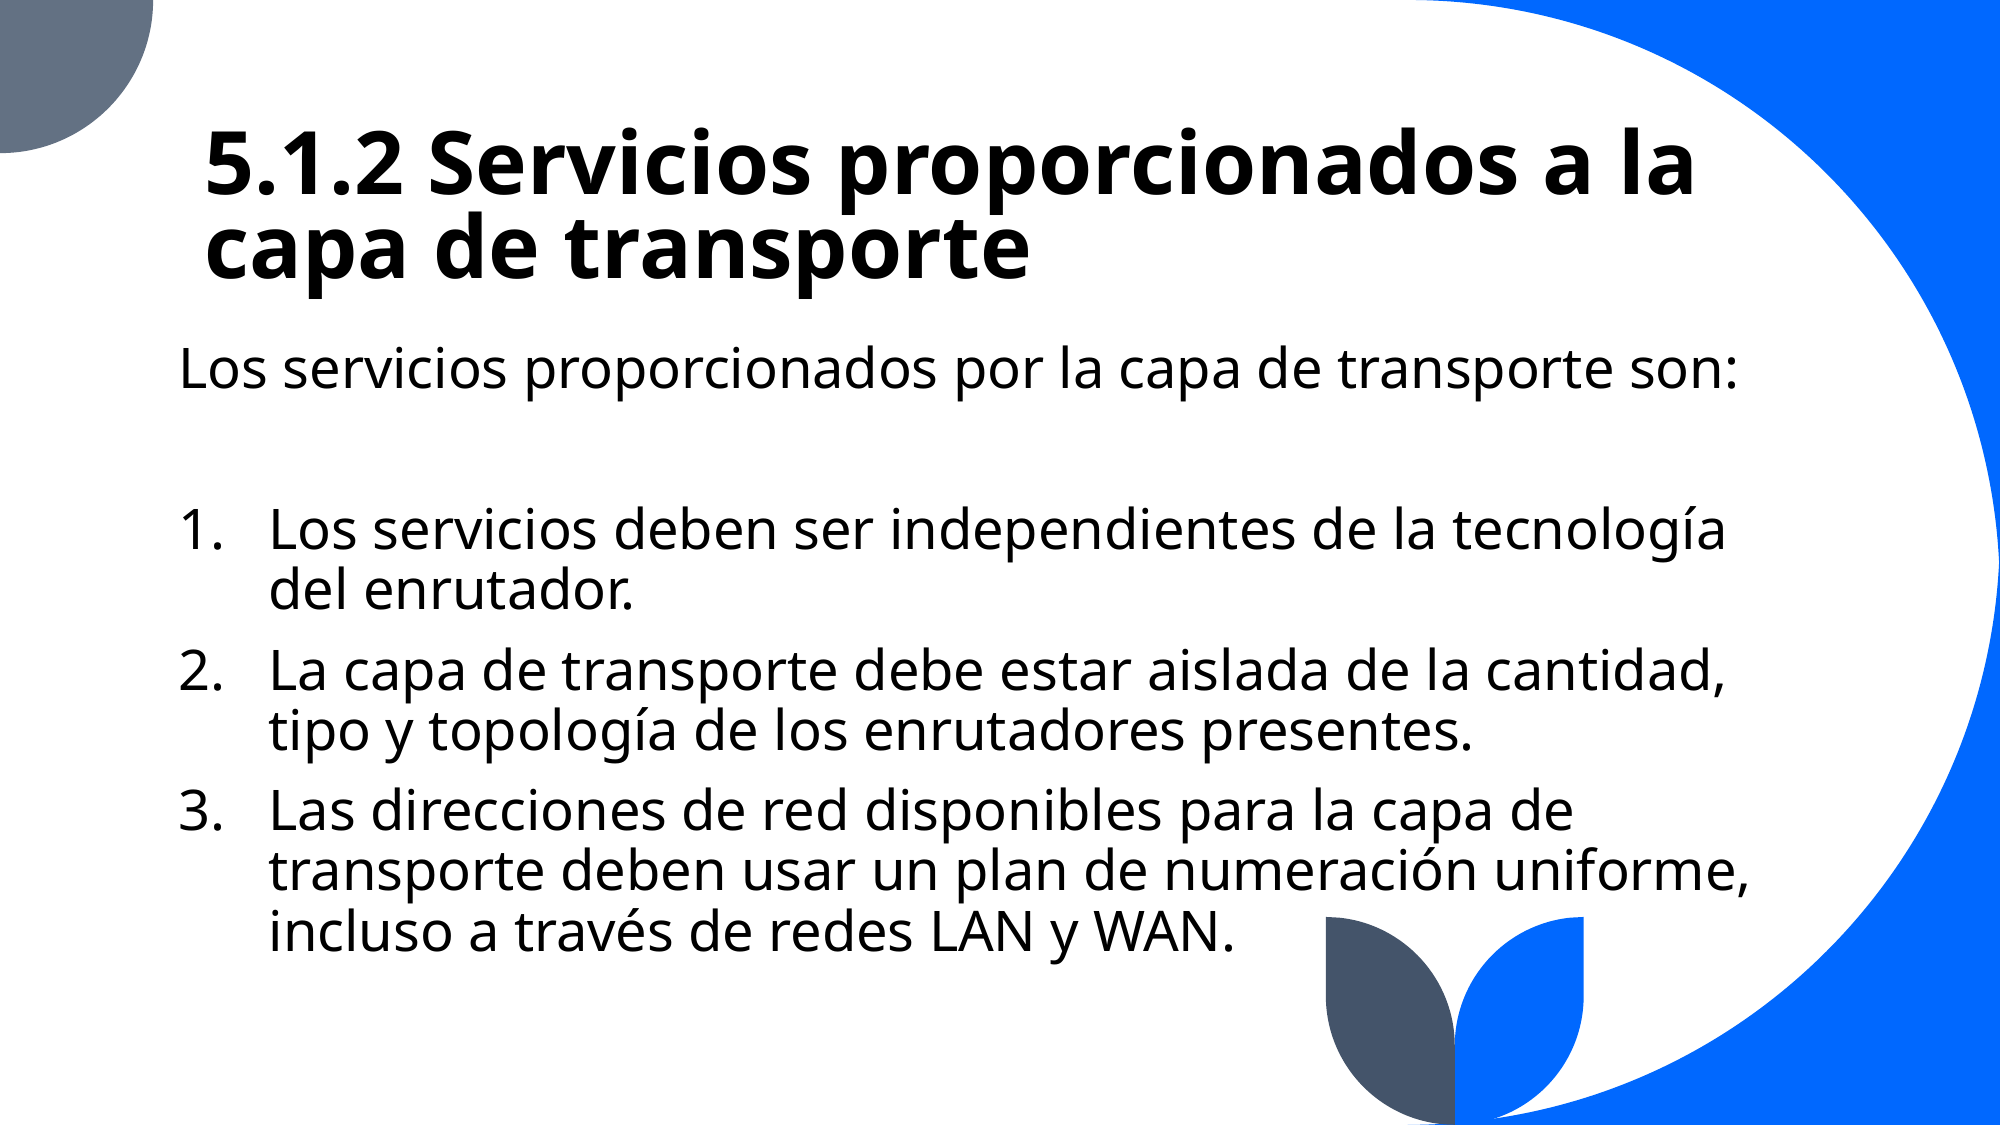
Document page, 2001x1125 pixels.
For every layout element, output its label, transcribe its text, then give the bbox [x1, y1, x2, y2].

title 5.1.2 Servicios proporcionados a la capa de transporte [190, 16, 1795, 303]
list Los servicios proporcionados por la capa de transporte son: Los servicios deben ser independientes de la tecnología del enrutador. La capa de transporte debe estar aislada de la cantidad, tipo y topología de los enrutadores presentes. Las direcciones de red disponibles para la capa de transporte deben usar un plan de numeración uniforme, incluso a través de redes LAN y WAN. [164, 333, 1769, 980]
